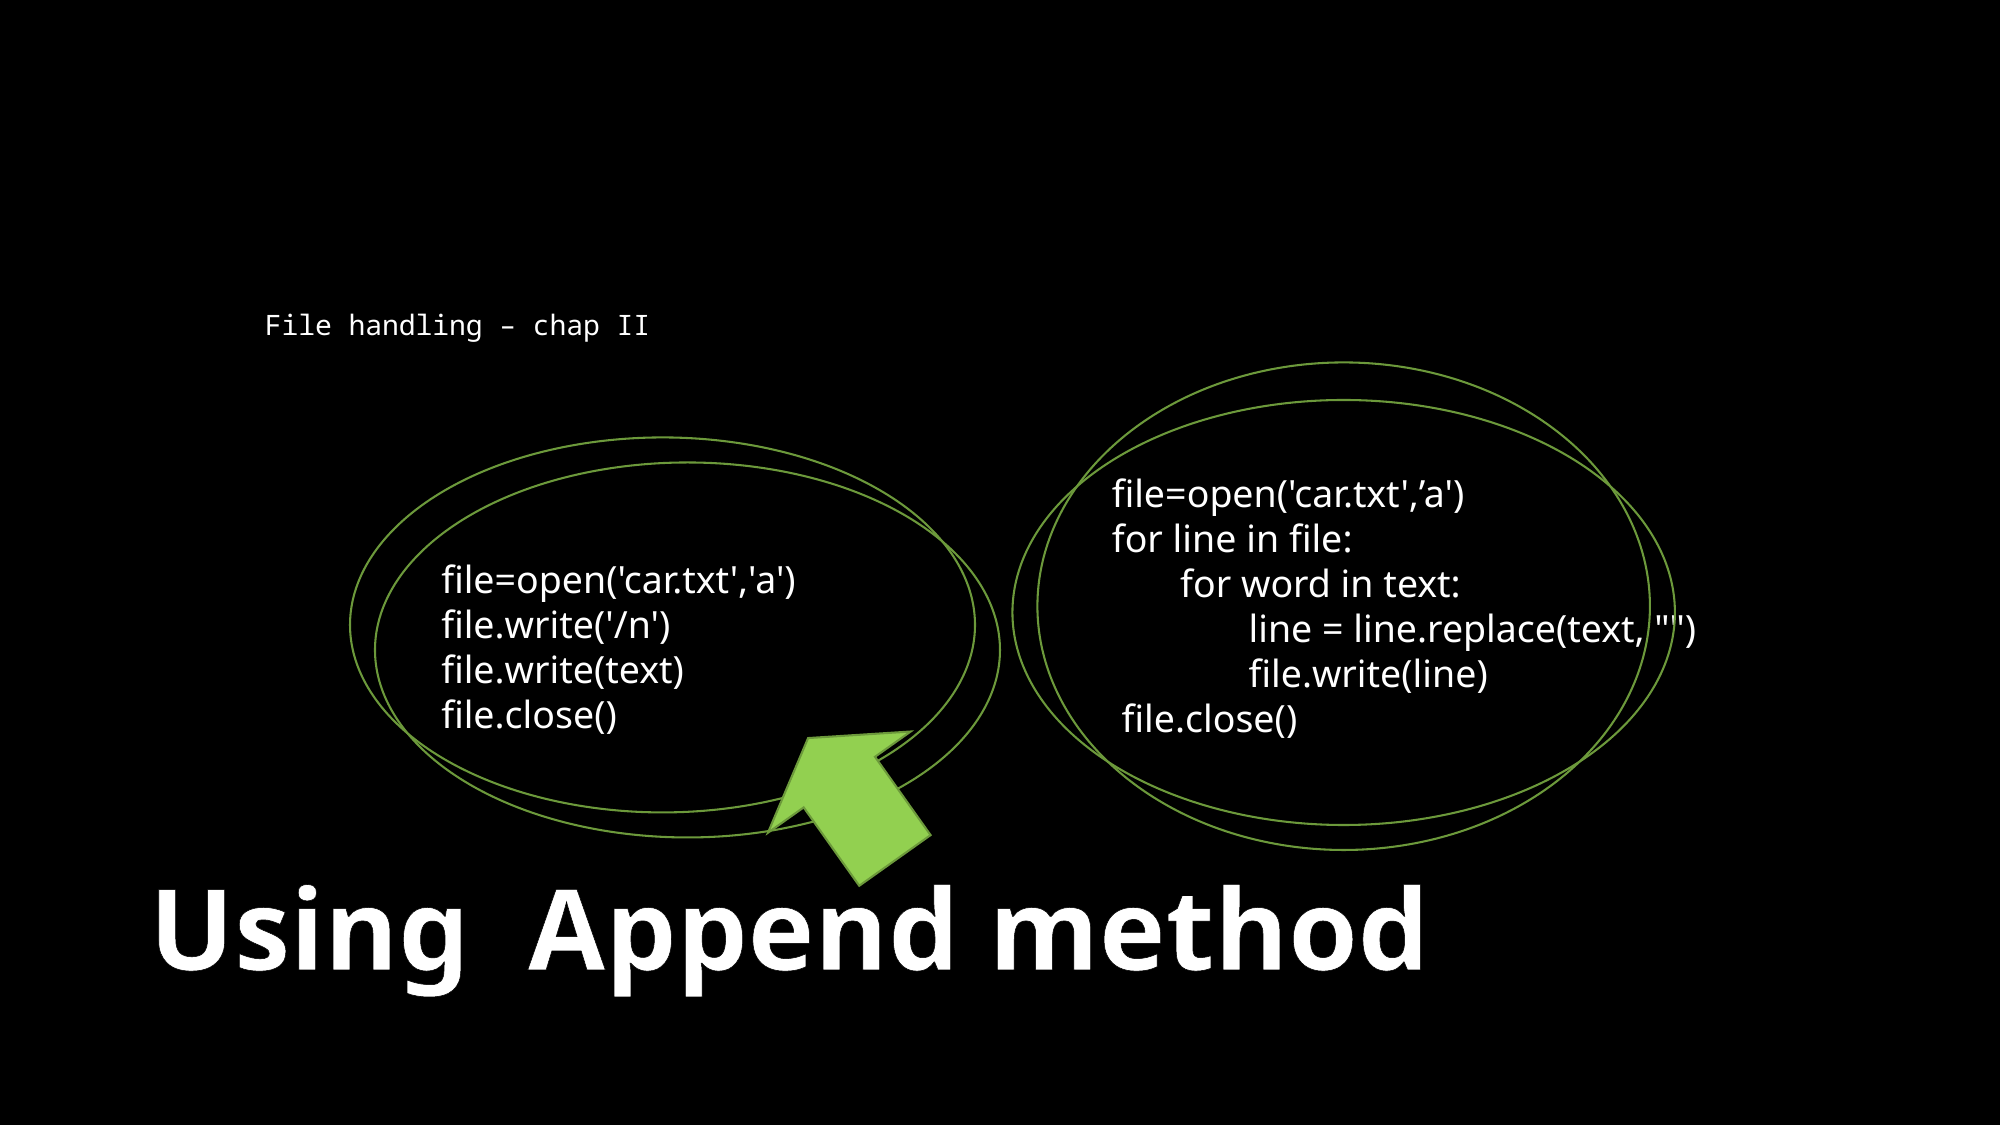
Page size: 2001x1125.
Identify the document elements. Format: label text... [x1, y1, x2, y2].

title File handling – chap II [249, 299, 1750, 350]
text_box file=open('car.txt',’a') for line in file: for word in text: line = line.replace(text, "") file.write(line) file.close() [1593, 462, 1775, 748]
text_box [373, 461, 1002, 839]
text_box [765, 730, 933, 888]
text_box [1011, 486, 1105, 762]
text_box [1036, 361, 1651, 849]
text_box [1582, 487, 1676, 762]
text_box Using Append method [134, 849, 1446, 1000]
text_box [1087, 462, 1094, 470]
text_box [348, 436, 941, 733]
